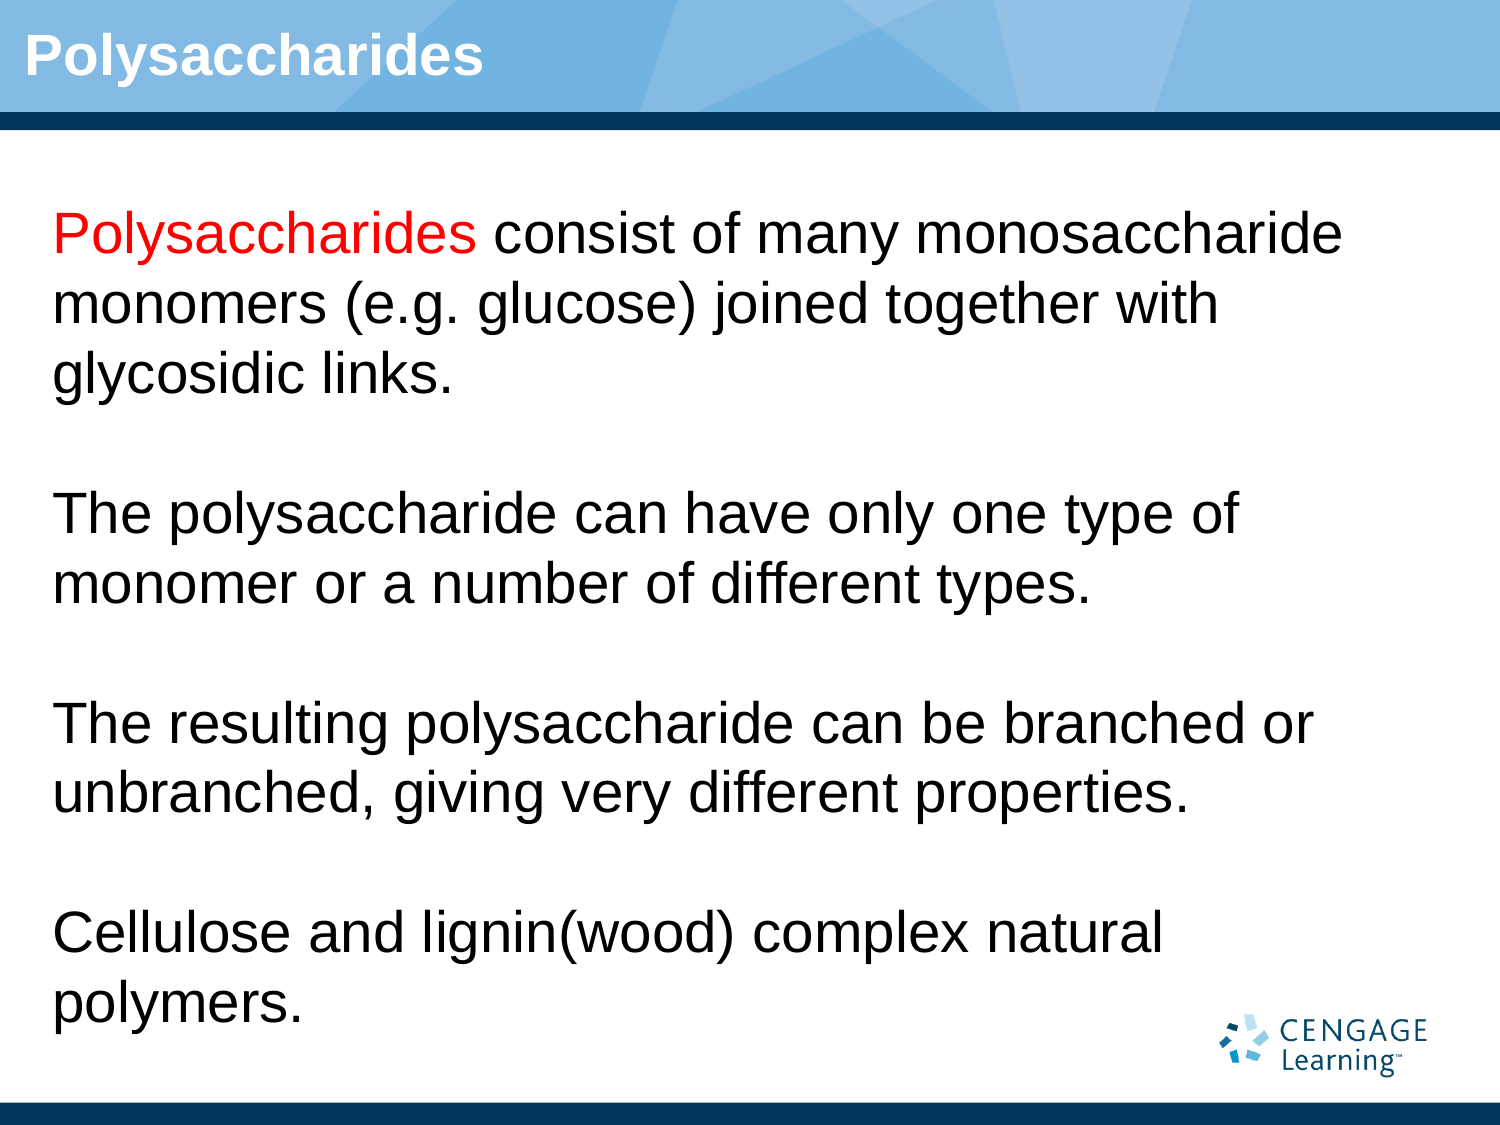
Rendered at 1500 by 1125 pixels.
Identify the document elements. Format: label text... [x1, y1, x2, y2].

title Polysaccharides [24, 24, 1413, 100]
picture [0, 0, 1500, 112]
text_box Polysaccharides consist of many monosaccharide monomers (e.g. glucose) joined together with glycosidic links. The polysaccharide can have only one type of monomer or a number of different types. The resulting polysaccharide can be branched or unbranched, giving very different properties. Cellulose and lignin(wood) complex natural polymers. [37, 187, 1400, 1042]
picture [1195, 990, 1450, 1101]
